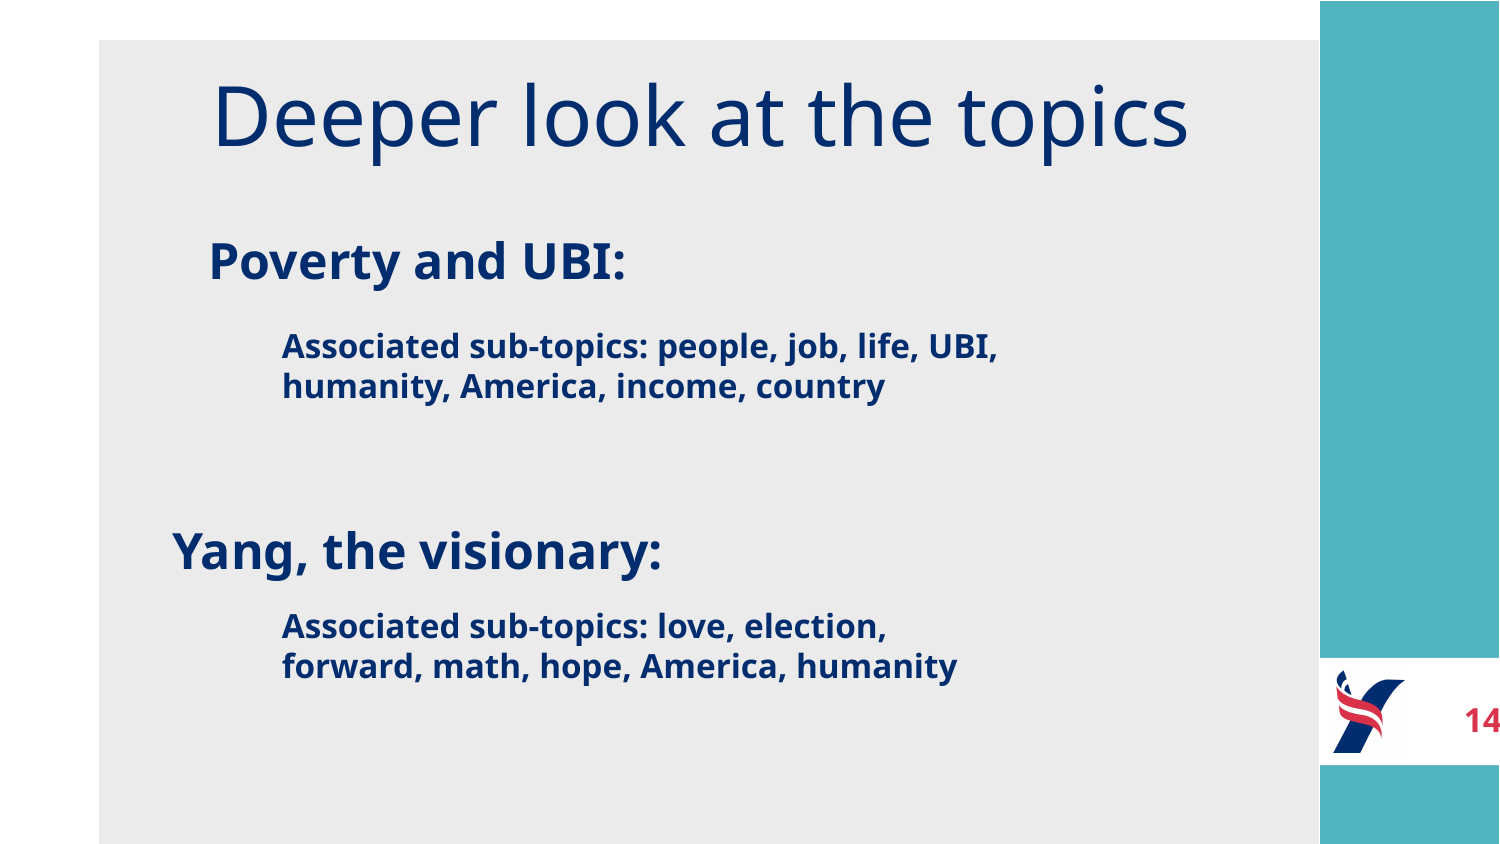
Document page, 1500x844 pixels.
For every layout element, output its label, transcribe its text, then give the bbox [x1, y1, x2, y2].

picture [1332, 670, 1405, 753]
text_box [1319, 766, 1500, 844]
text_box [1319, 657, 1500, 766]
text_box 14 [1448, 684, 1500, 739]
text_box [1319, 0, 1500, 657]
text_box Associated sub-topics: love, election, forward, math, hope, America, humanity [267, 597, 1036, 693]
text_box Deeper look at the topics [158, 47, 1245, 167]
text_box Poverty and UBI: [0, 214, 961, 334]
text_box Yang, the visionary: [0, 504, 961, 624]
text_box Associated sub-topics: people, job, life, UBI, humanity, America, income, country [267, 318, 1036, 448]
